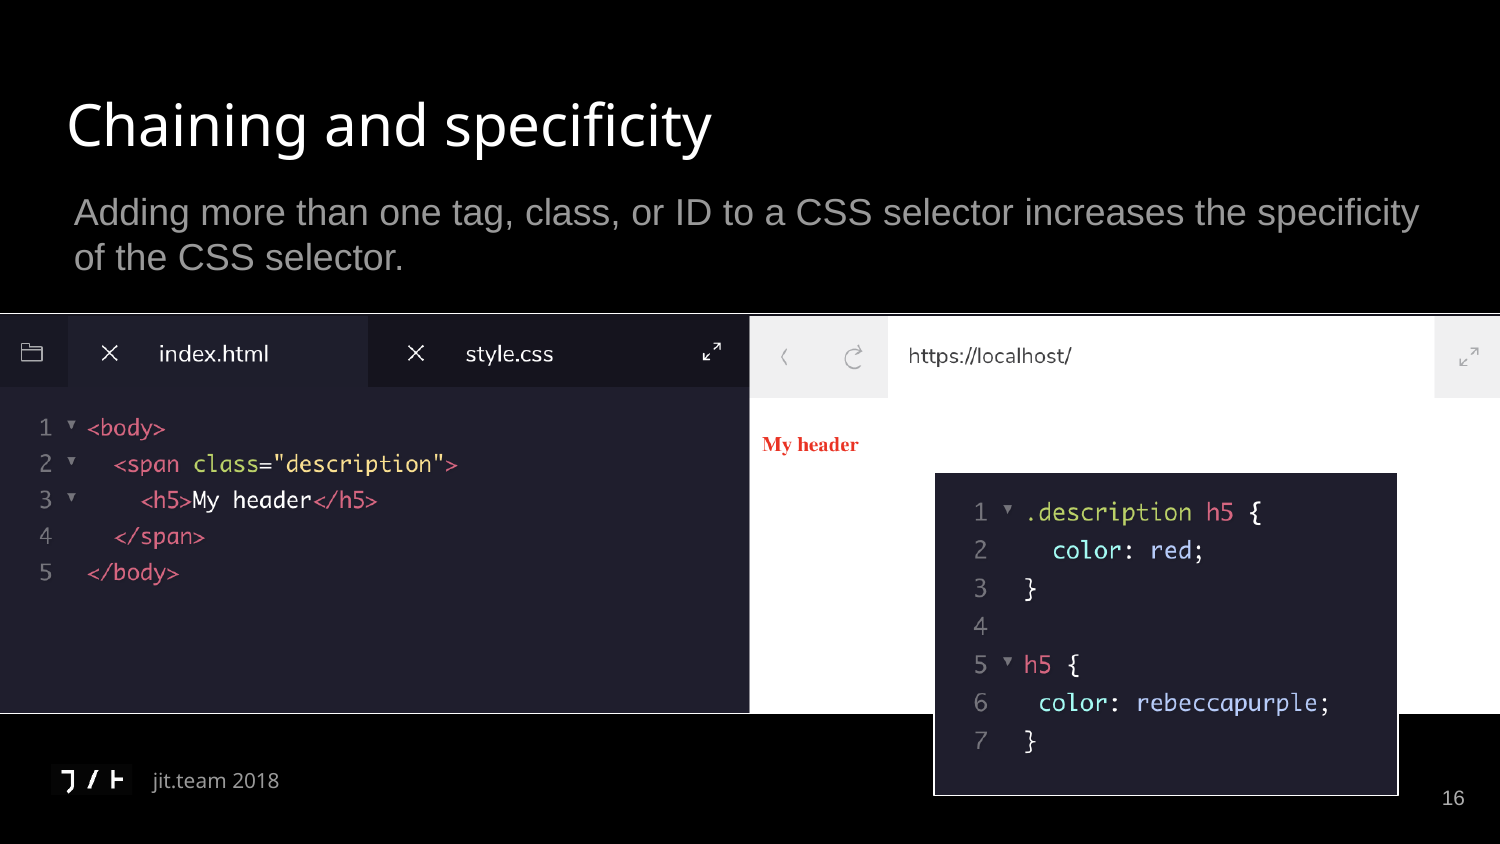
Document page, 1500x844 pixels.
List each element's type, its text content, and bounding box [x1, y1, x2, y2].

slide_number ‹#› [1389, 764, 1480, 830]
picture [50, 764, 133, 796]
text_box Adding more than one tag, class, or ID to a CSS selector increases the specificity of the CSS selector. [58, 166, 1457, 300]
picture [0, 314, 1500, 796]
text_box jit.team 2018 [90, 752, 342, 807]
title Chaining and specificity [51, 72, 1449, 167]
